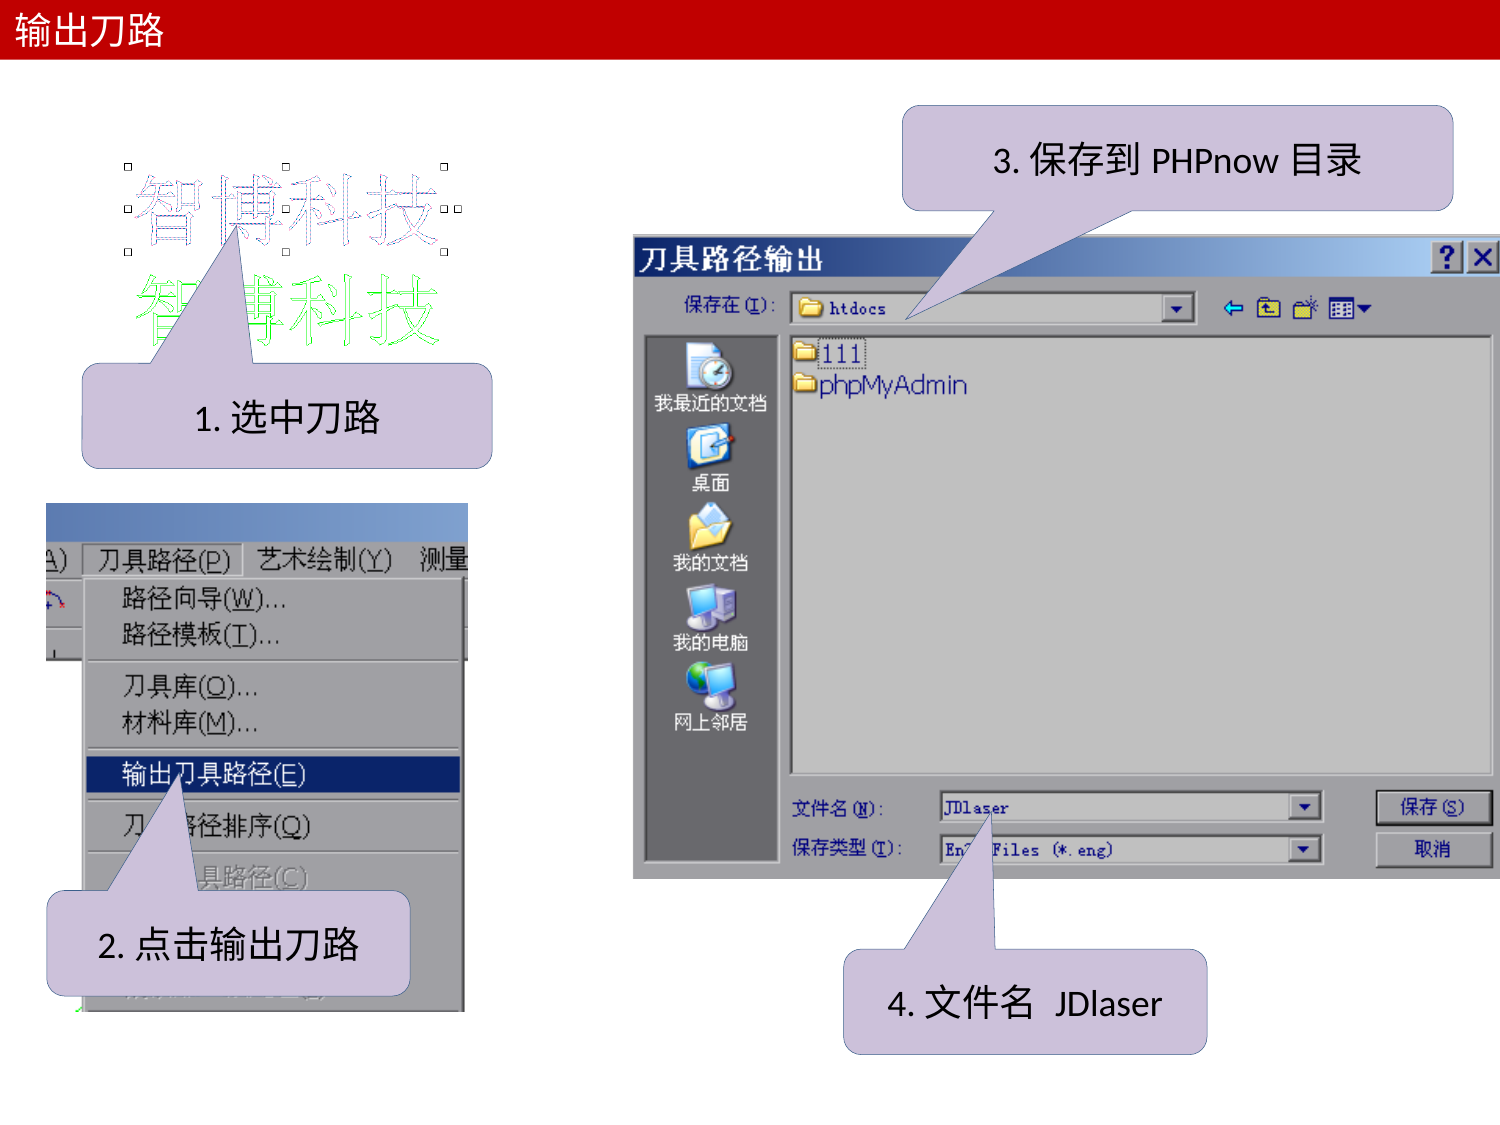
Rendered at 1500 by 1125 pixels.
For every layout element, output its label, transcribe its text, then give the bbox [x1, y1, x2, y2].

text_box 4.文件名 JDlaser [841, 887, 1210, 1057]
text_box 3.保存到PHPnow目录 [900, 103, 1456, 232]
picture [632, 234, 1500, 880]
text_box 1.选中刀路 [79, 374, 495, 471]
text_box 输出刀路 [0, 0, 1500, 60]
picture [46, 116, 522, 365]
picture [46, 503, 468, 1012]
